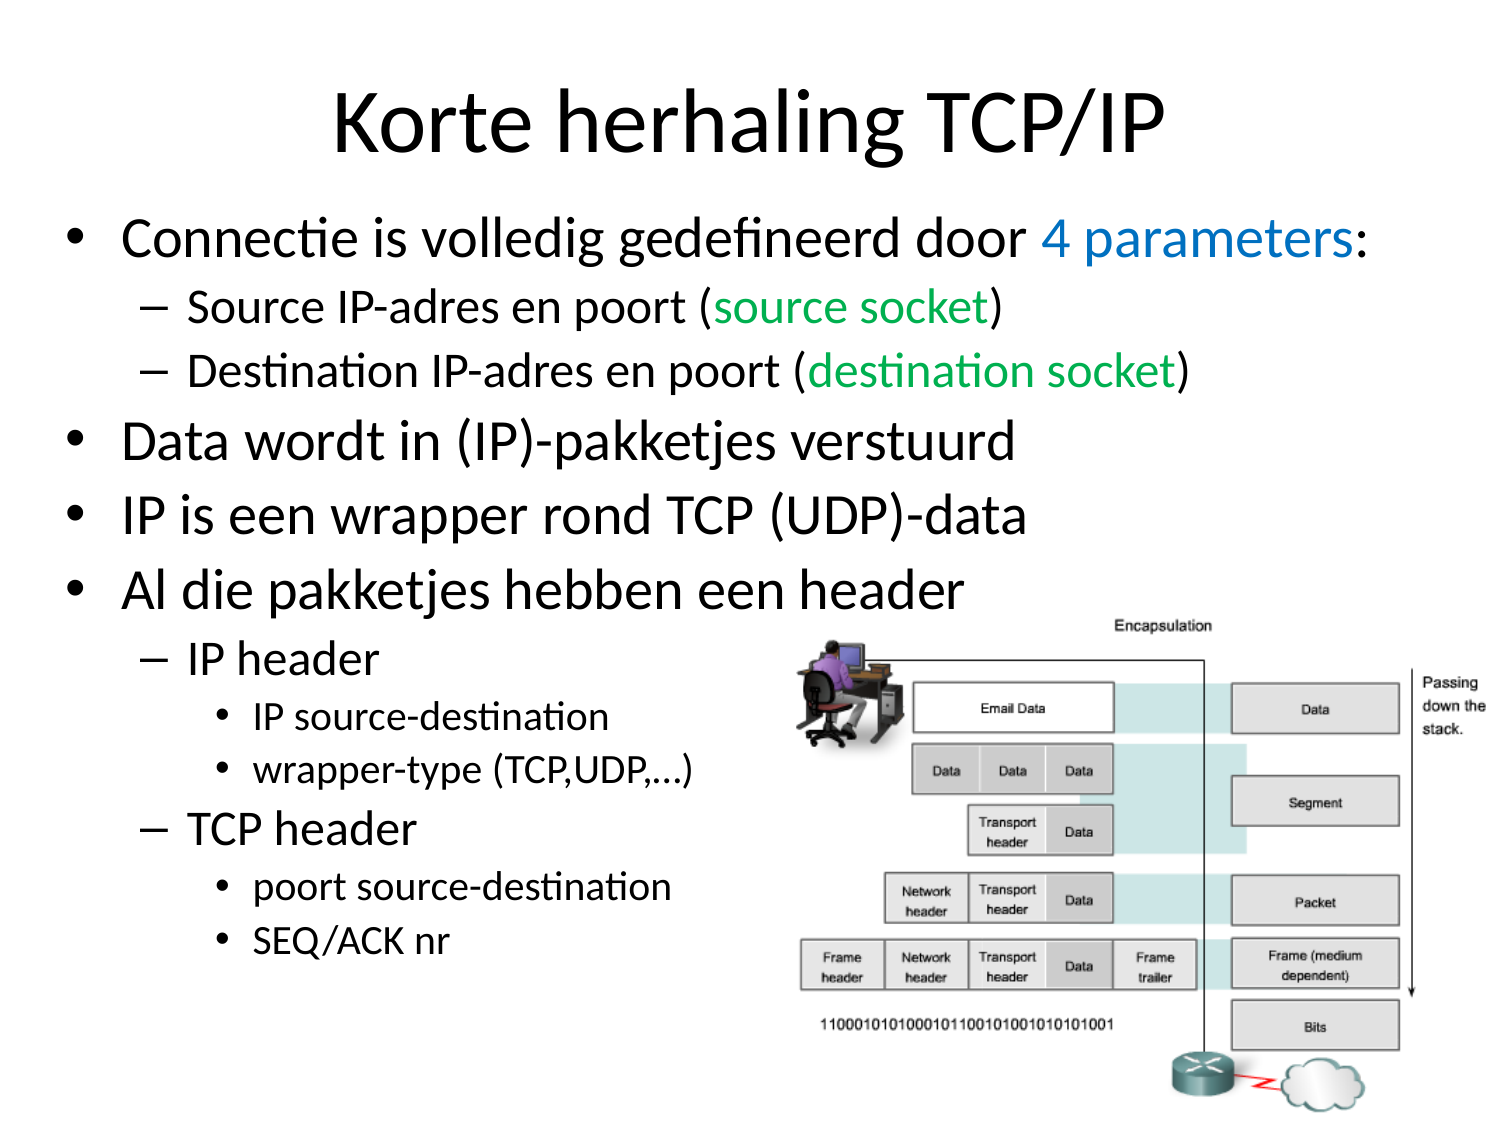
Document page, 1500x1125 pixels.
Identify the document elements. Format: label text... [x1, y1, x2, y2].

title Korte herhaling TCP/IP [75, 45, 1425, 188]
list Connectie is volledig gedefineerd door 4 parameters: Source IP-adres en poort (source socket) Destination IP-adres en poort (destination socket) Data wordt in (IP)-pakketjes verstuurd IP is een wrapper rond TCP (UDP)-data Al die pakketjes hebben een header IP header IP source-destination wrapper-type (TCP,UDP,…) TCP header poort source-destination SEQ/ACK nr [50, 200, 1475, 975]
picture [787, 612, 1500, 1125]
